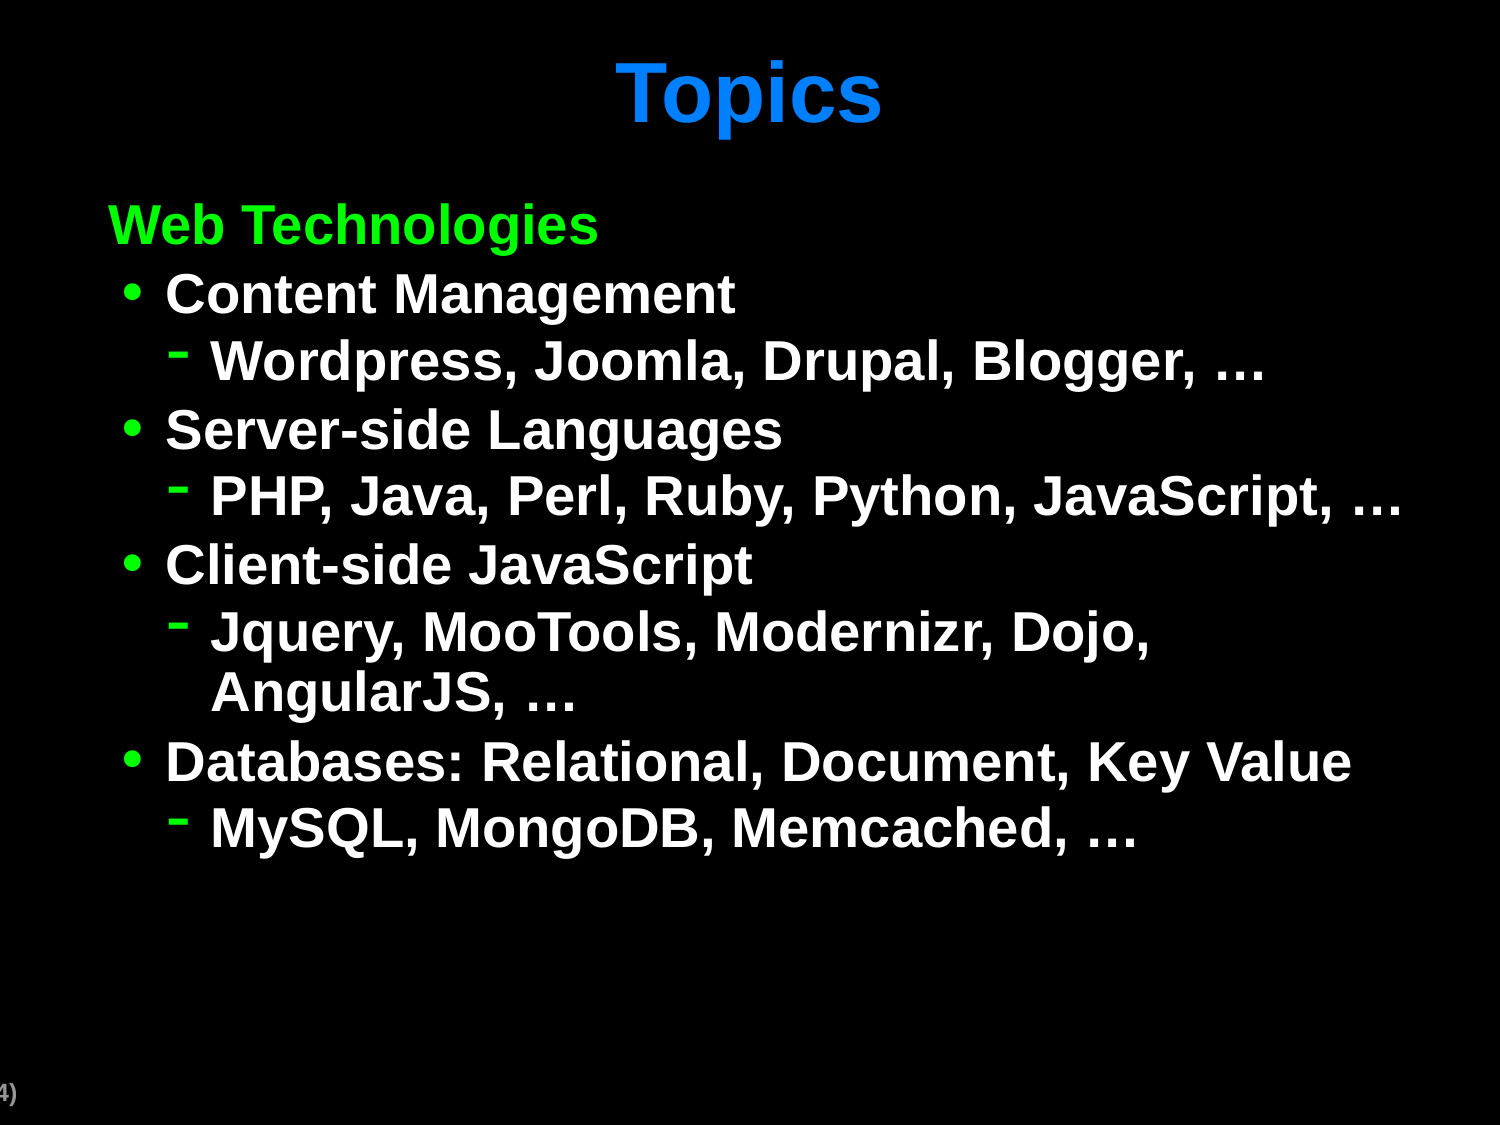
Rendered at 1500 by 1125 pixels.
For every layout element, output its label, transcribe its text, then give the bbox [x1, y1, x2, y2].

list Web Technologies Content Management Wordpress, Joomla, Drupal, Blogger, … Server-side Languages PHP, Java, Perl, Ruby, Python, JavaScript, … Client-side JavaScript Jquery, MooTools, Modernizr, Dojo, AngularJS, … Databases: Relational, Document, Key Value MySQL, MongoDB, Memcached, … [60, 185, 1452, 1037]
title Topics [0, 24, 1500, 166]
